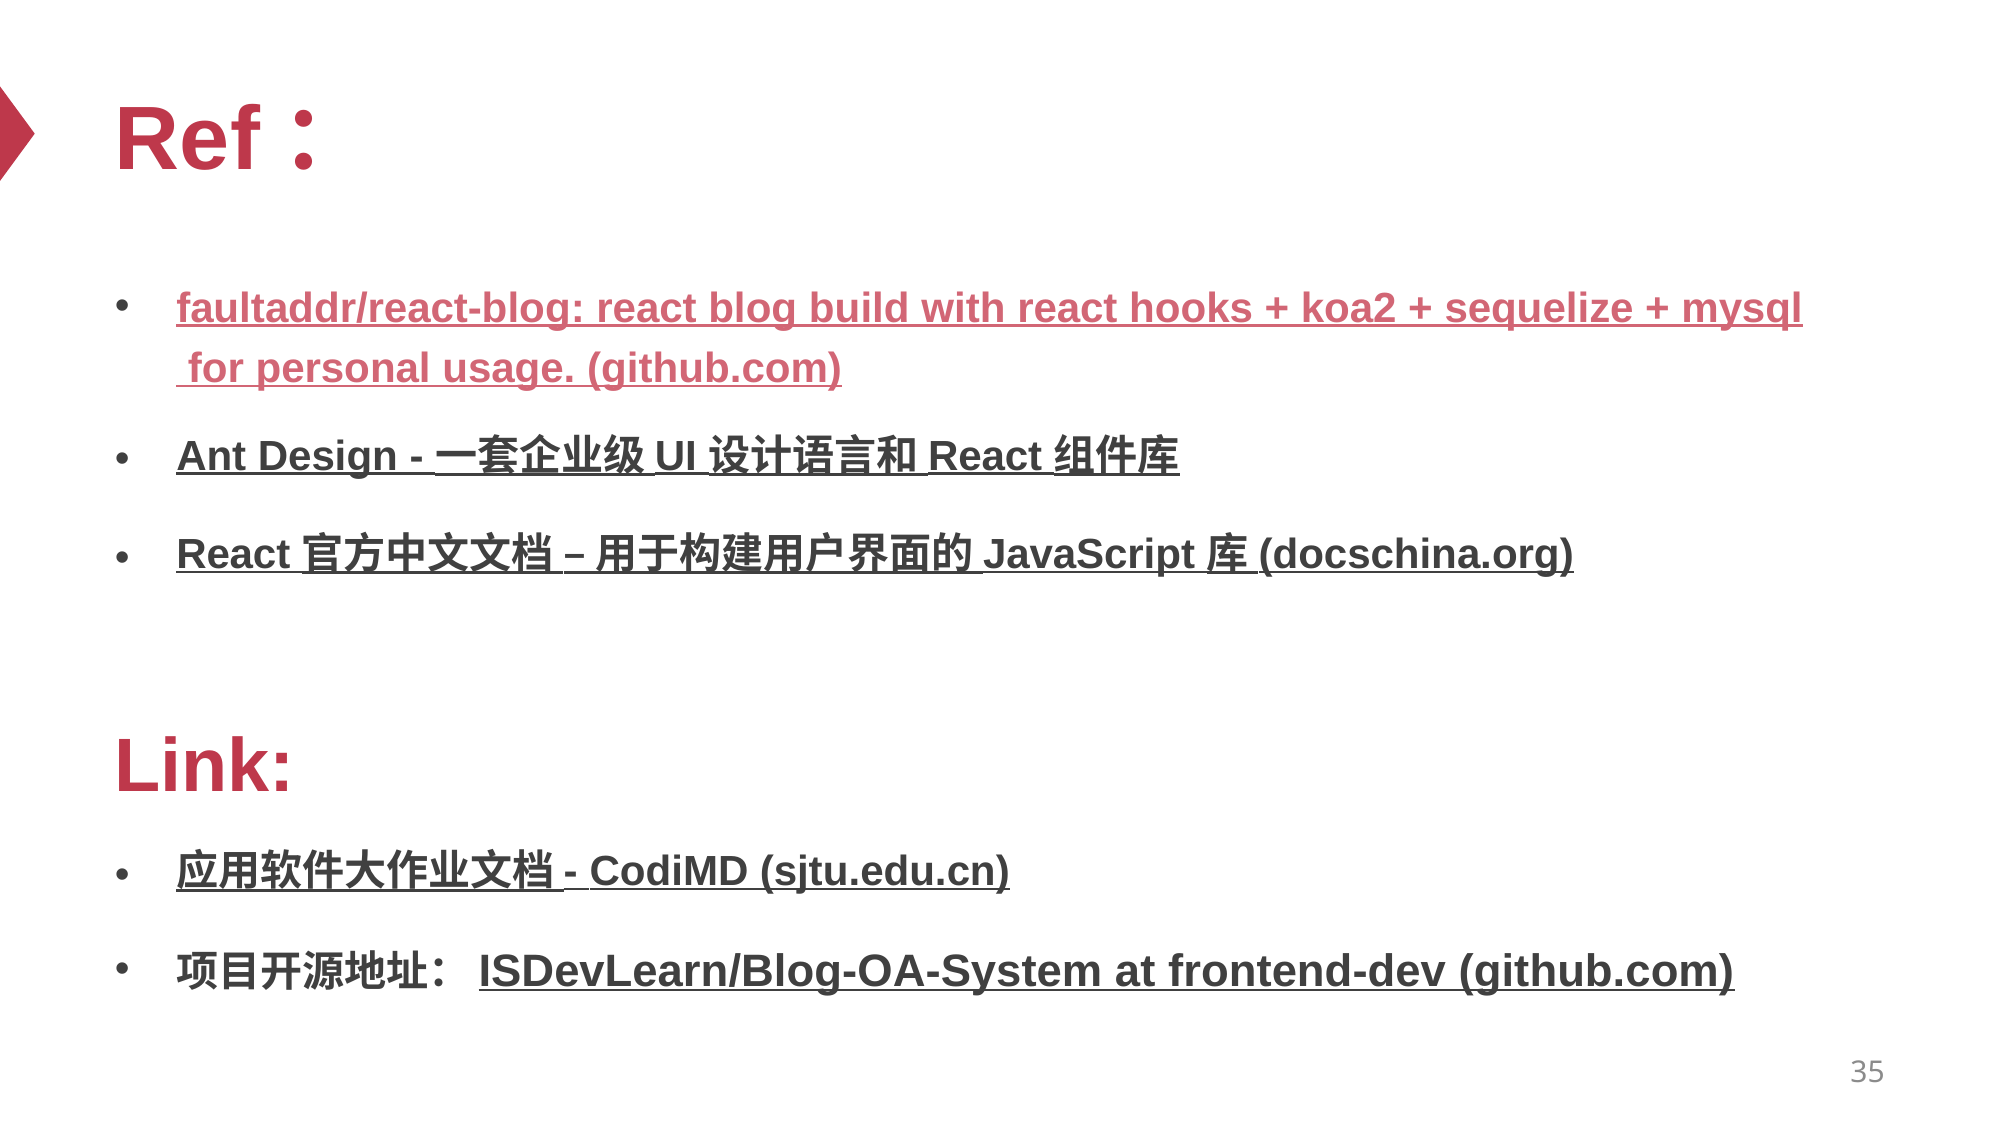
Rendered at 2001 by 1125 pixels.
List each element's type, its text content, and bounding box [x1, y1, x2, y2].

title Ref： [99, 45, 1900, 223]
list faultaddr/react-blog: react blog build with react hooks + koa2 + sequelize + mysql for personal usage. (github.com) Ant Design - 一套企业级 UI 设计语言和 React 组件库 React 官方中文文档 – 用于构建用户界面的 JavaScript 库 (docschina.org) Link: 应用软件大作业文档 - CodiMD (sjtu.edu.cn) 项目开源地址：ISDevLearn/Blog-OA-System at frontend-dev (github.com) [99, 262, 1900, 1005]
slide_number 35 [1433, 1042, 1900, 1103]
